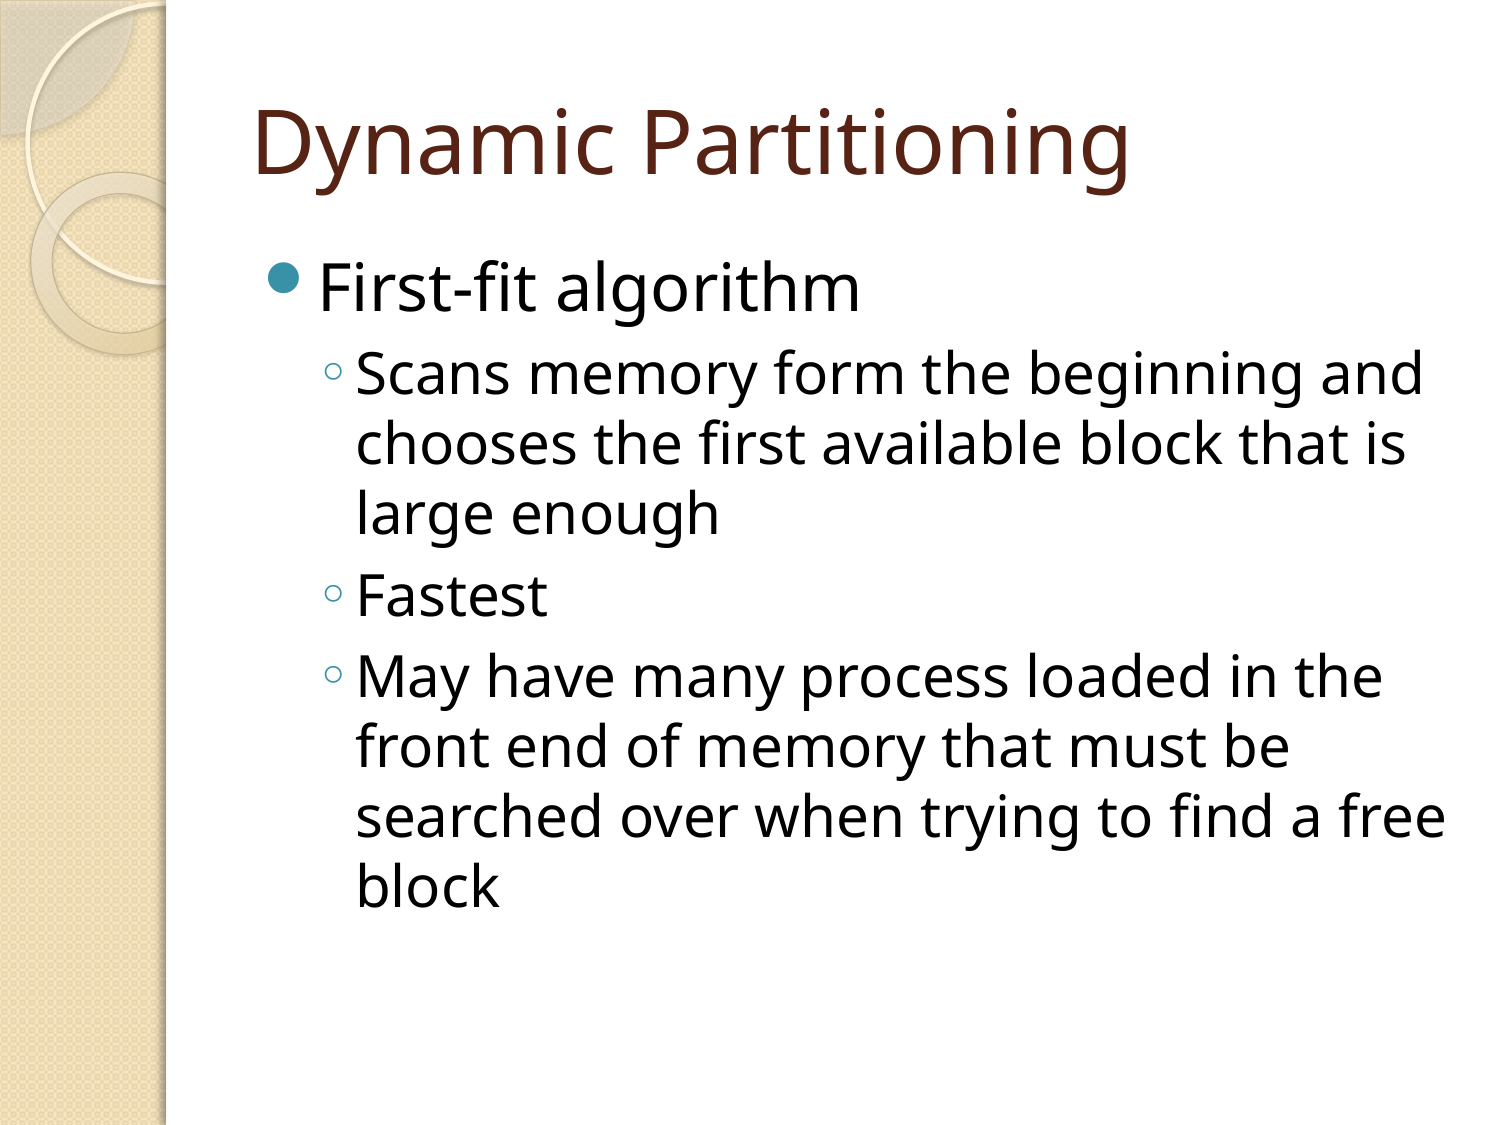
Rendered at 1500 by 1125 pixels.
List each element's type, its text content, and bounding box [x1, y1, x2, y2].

list First-fit algorithm Scans memory form the beginning and chooses the first available block that is large enough Fastest May have many process loaded in the front end of memory that must be searched over when trying to find a free block [235, 237, 1466, 1025]
title Dynamic Partitioning [235, 45, 1466, 233]
